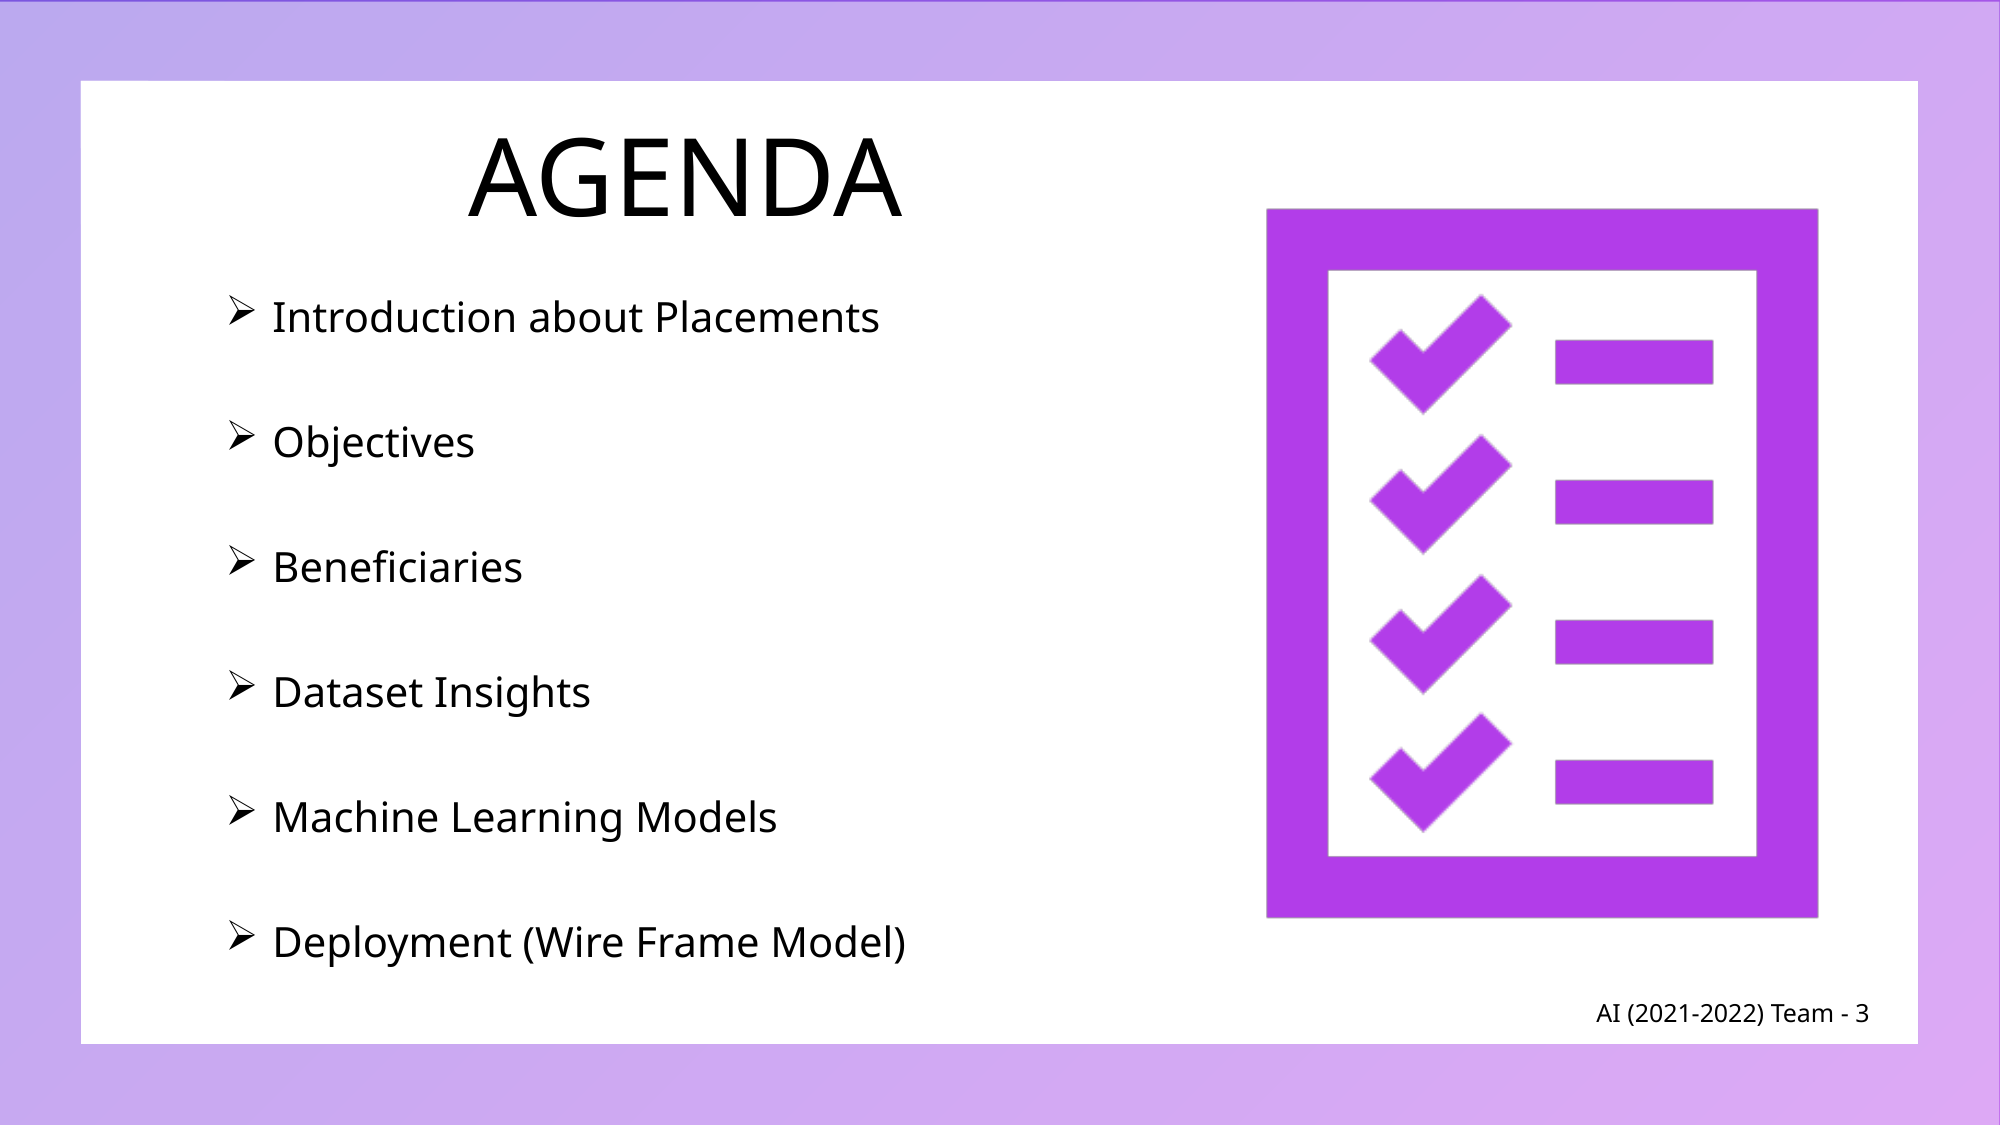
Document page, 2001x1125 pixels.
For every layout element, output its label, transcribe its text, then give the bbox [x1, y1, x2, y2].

text_box [82, 82, 1918, 1043]
picture [1123, 144, 1963, 984]
text_box Introduction about Placements Objectives Beneficiaries Dataset Insights Machine Learning Models Deployment (Wire Frame Model) [210, 207, 1051, 1098]
text_box [0, 0, 2000, 1125]
text_box AI (2021-2022) Team - 3 [1564, 990, 1902, 1036]
title AGENDA [137, 111, 1234, 252]
